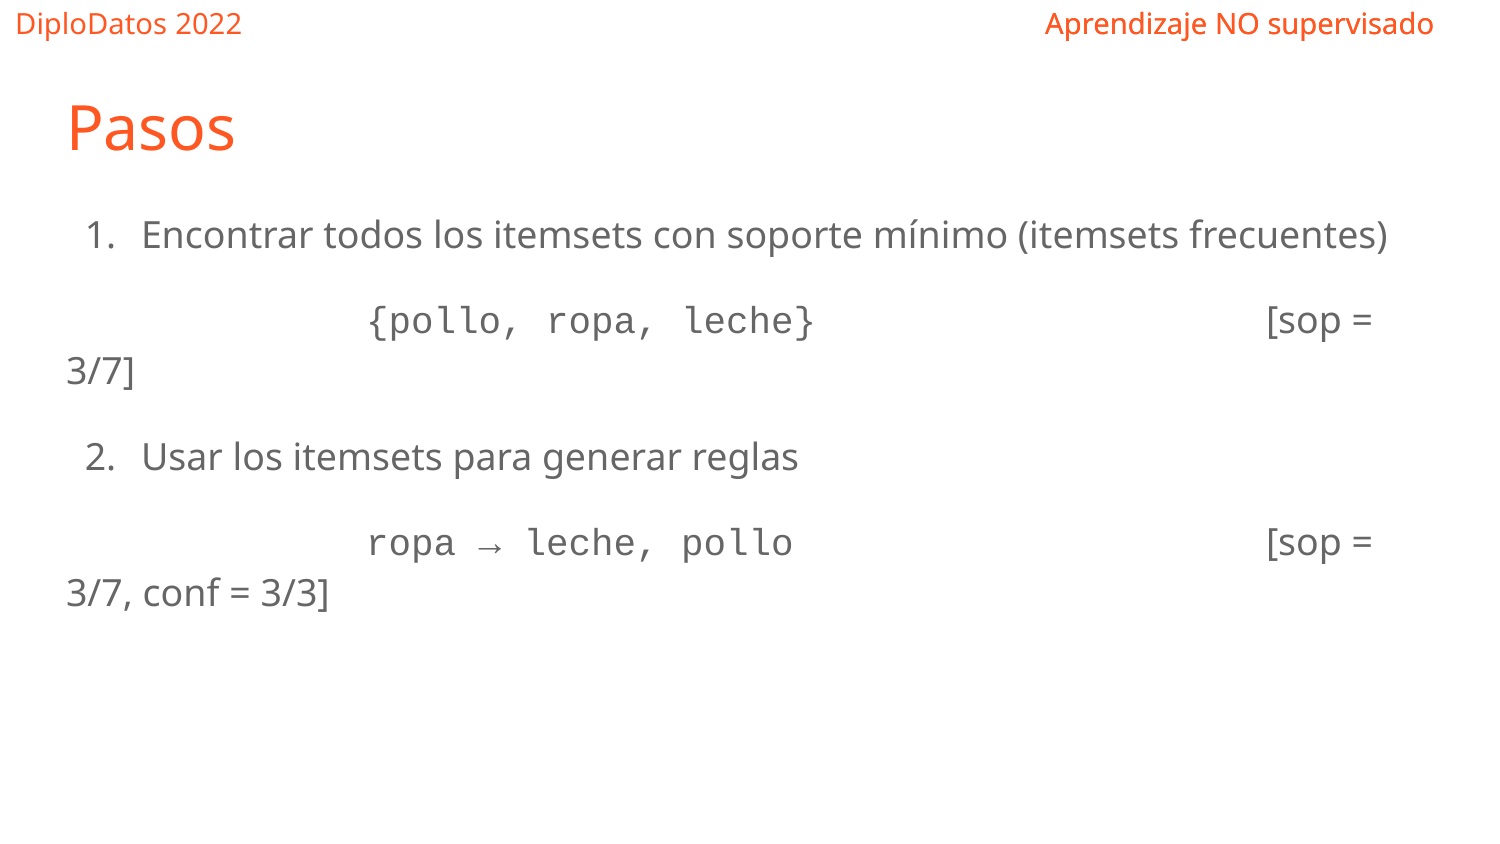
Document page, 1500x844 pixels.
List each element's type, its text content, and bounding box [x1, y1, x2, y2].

list Encontrar todos los itemsets con soporte mínimo (itemsets frecuentes) {pollo, ropa, leche} [sop = 3/7] Usar los itemsets para generar reglas ropa → leche, pollo [sop = 3/7, conf = 3/3] [51, 189, 1449, 750]
title Pasos [51, 72, 1449, 167]
